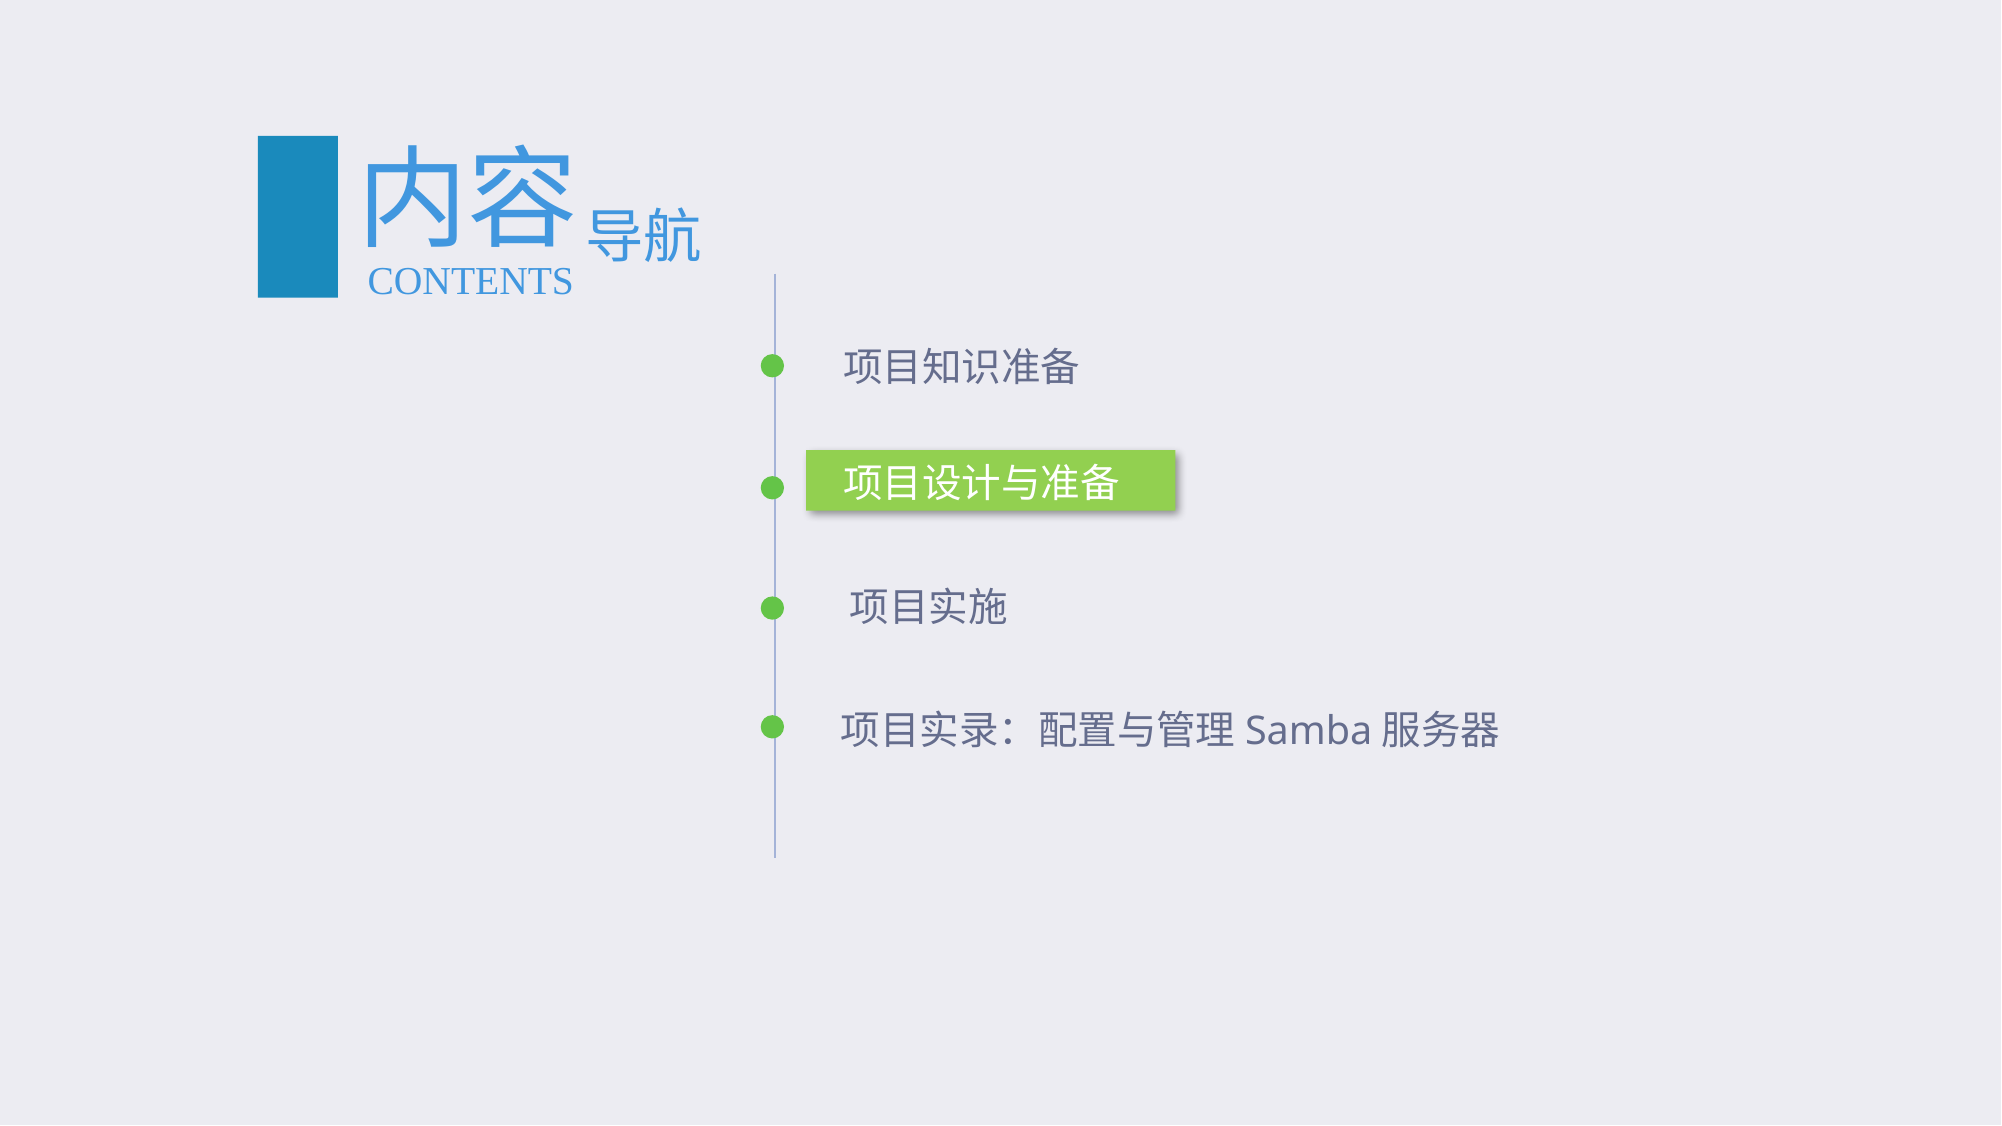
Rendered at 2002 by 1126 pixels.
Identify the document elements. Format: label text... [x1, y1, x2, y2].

text_box 项目实施 [849, 579, 1009, 640]
text_box [758, 352, 787, 380]
text_box 项目设计与准备 [843, 455, 1121, 516]
text_box 项目实录：配置与管理Samba服务器 [840, 702, 1501, 763]
text_box [758, 594, 787, 622]
text_box [758, 713, 787, 741]
text_box [804, 448, 1178, 513]
text_box [758, 474, 787, 502]
text_box 项目知识准备 [843, 339, 1081, 400]
